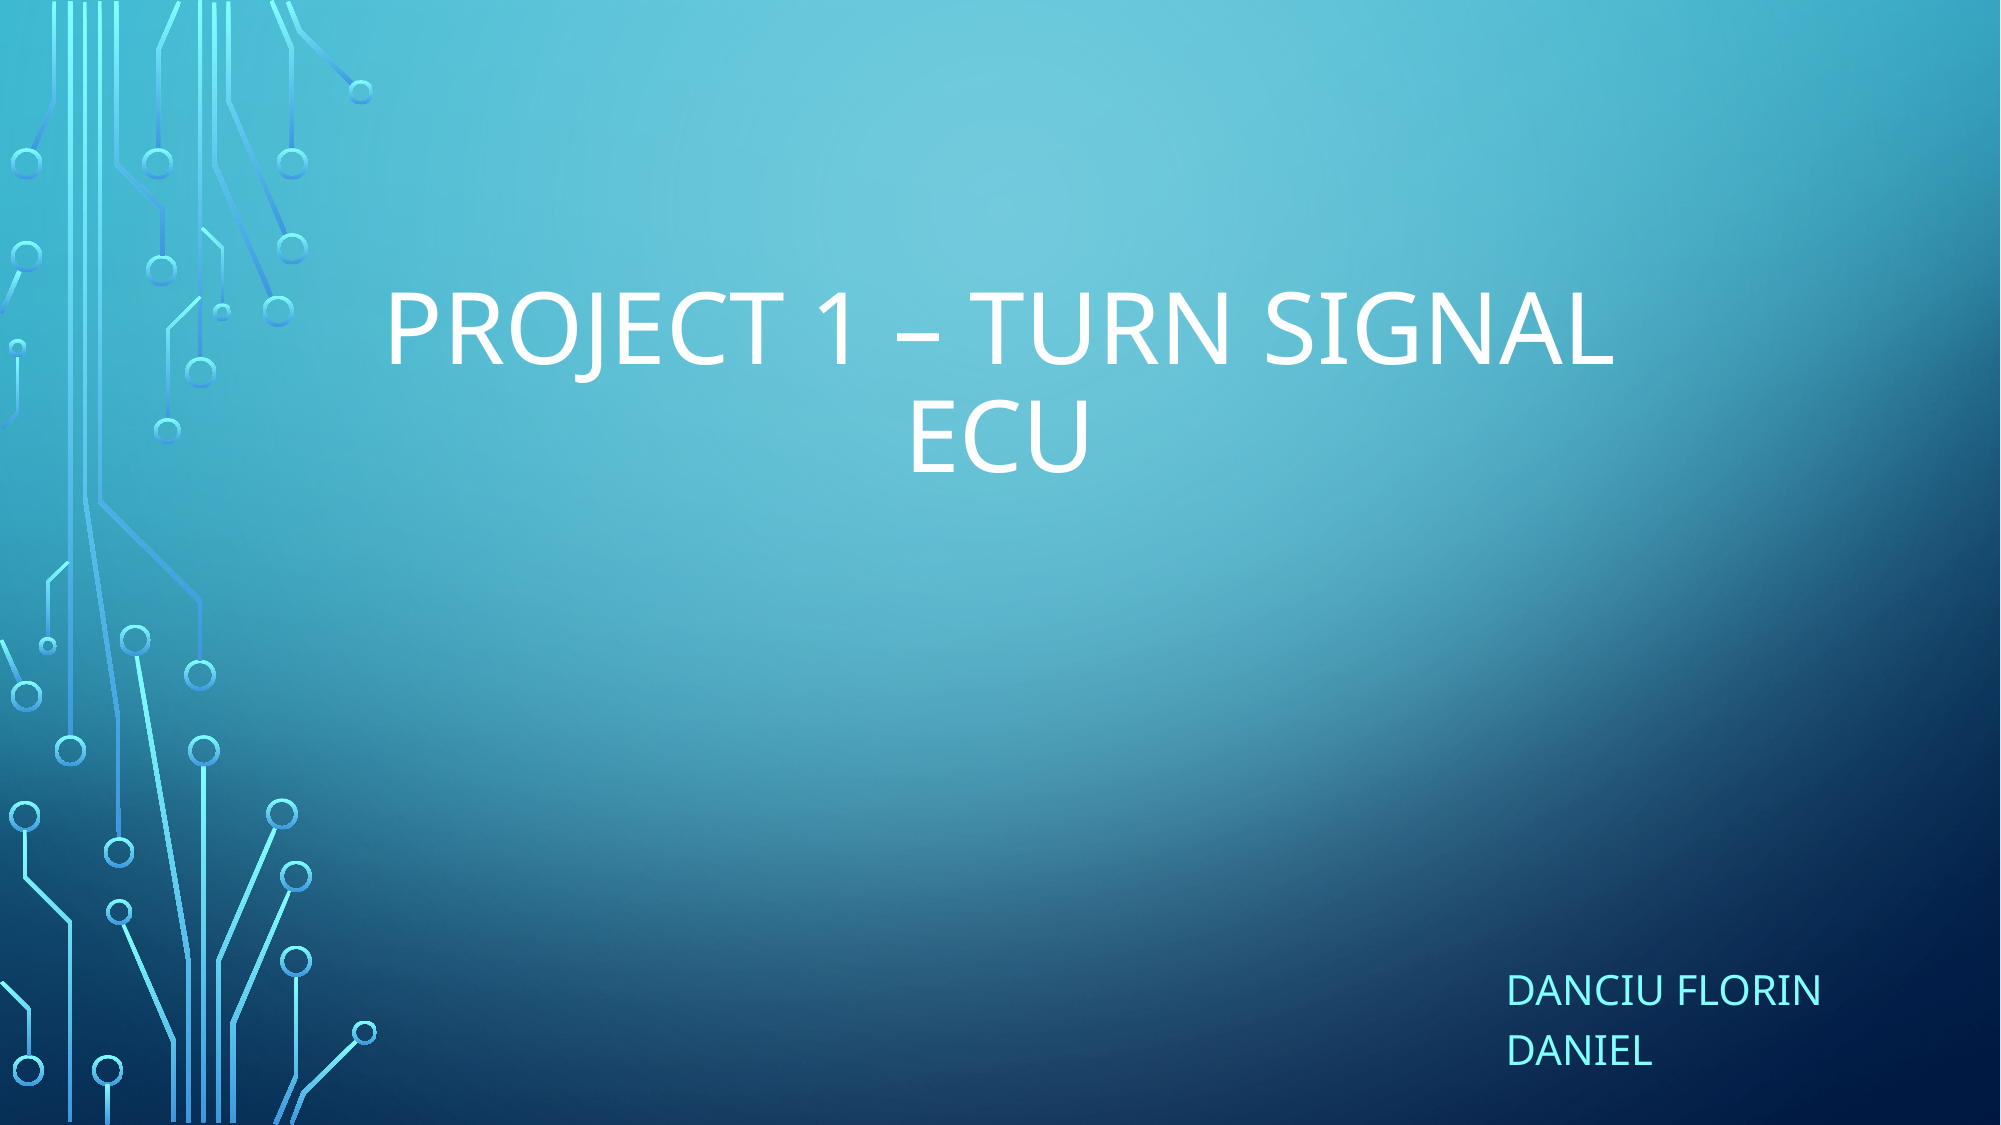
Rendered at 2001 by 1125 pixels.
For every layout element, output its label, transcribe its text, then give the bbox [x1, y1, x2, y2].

subtitle Danciu Florin daniel [1490, 946, 1952, 1049]
title Project 1 – Turn Signal ECU [278, 341, 1722, 502]
